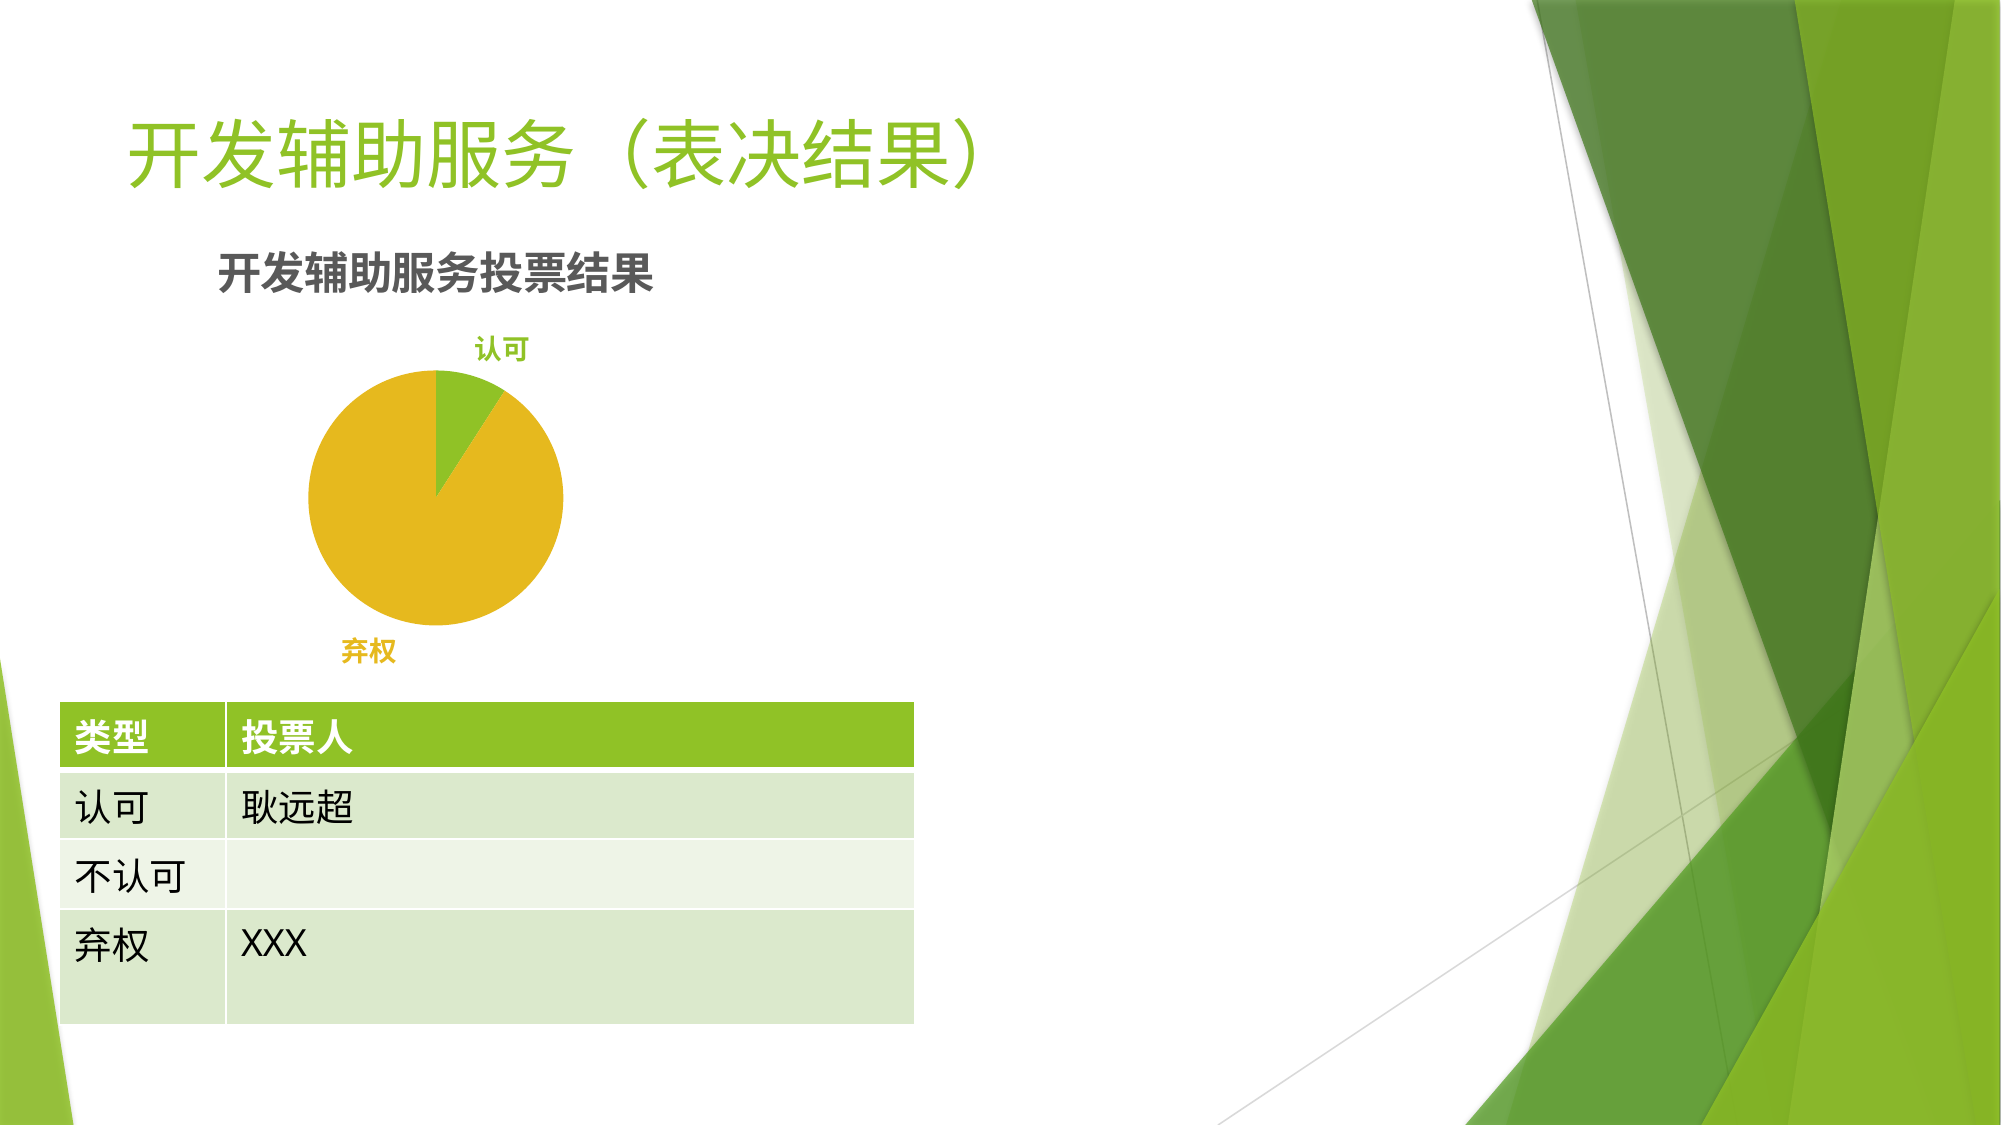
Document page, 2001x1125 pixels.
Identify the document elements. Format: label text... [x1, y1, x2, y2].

table_cell 认可 [60, 773, 225, 838]
table_cell 不认可 [60, 840, 225, 908]
table_cell [227, 840, 914, 908]
table_cell XXX [227, 910, 914, 1024]
title 开发辅助服务（表决结果） [111, 99, 1522, 317]
table_header 投票人 [227, 702, 914, 767]
table_cell 弃权 [60, 910, 225, 1024]
chart [110, 207, 762, 682]
table_cell 耿远超 [227, 773, 914, 838]
table_header 类型 [60, 702, 225, 767]
